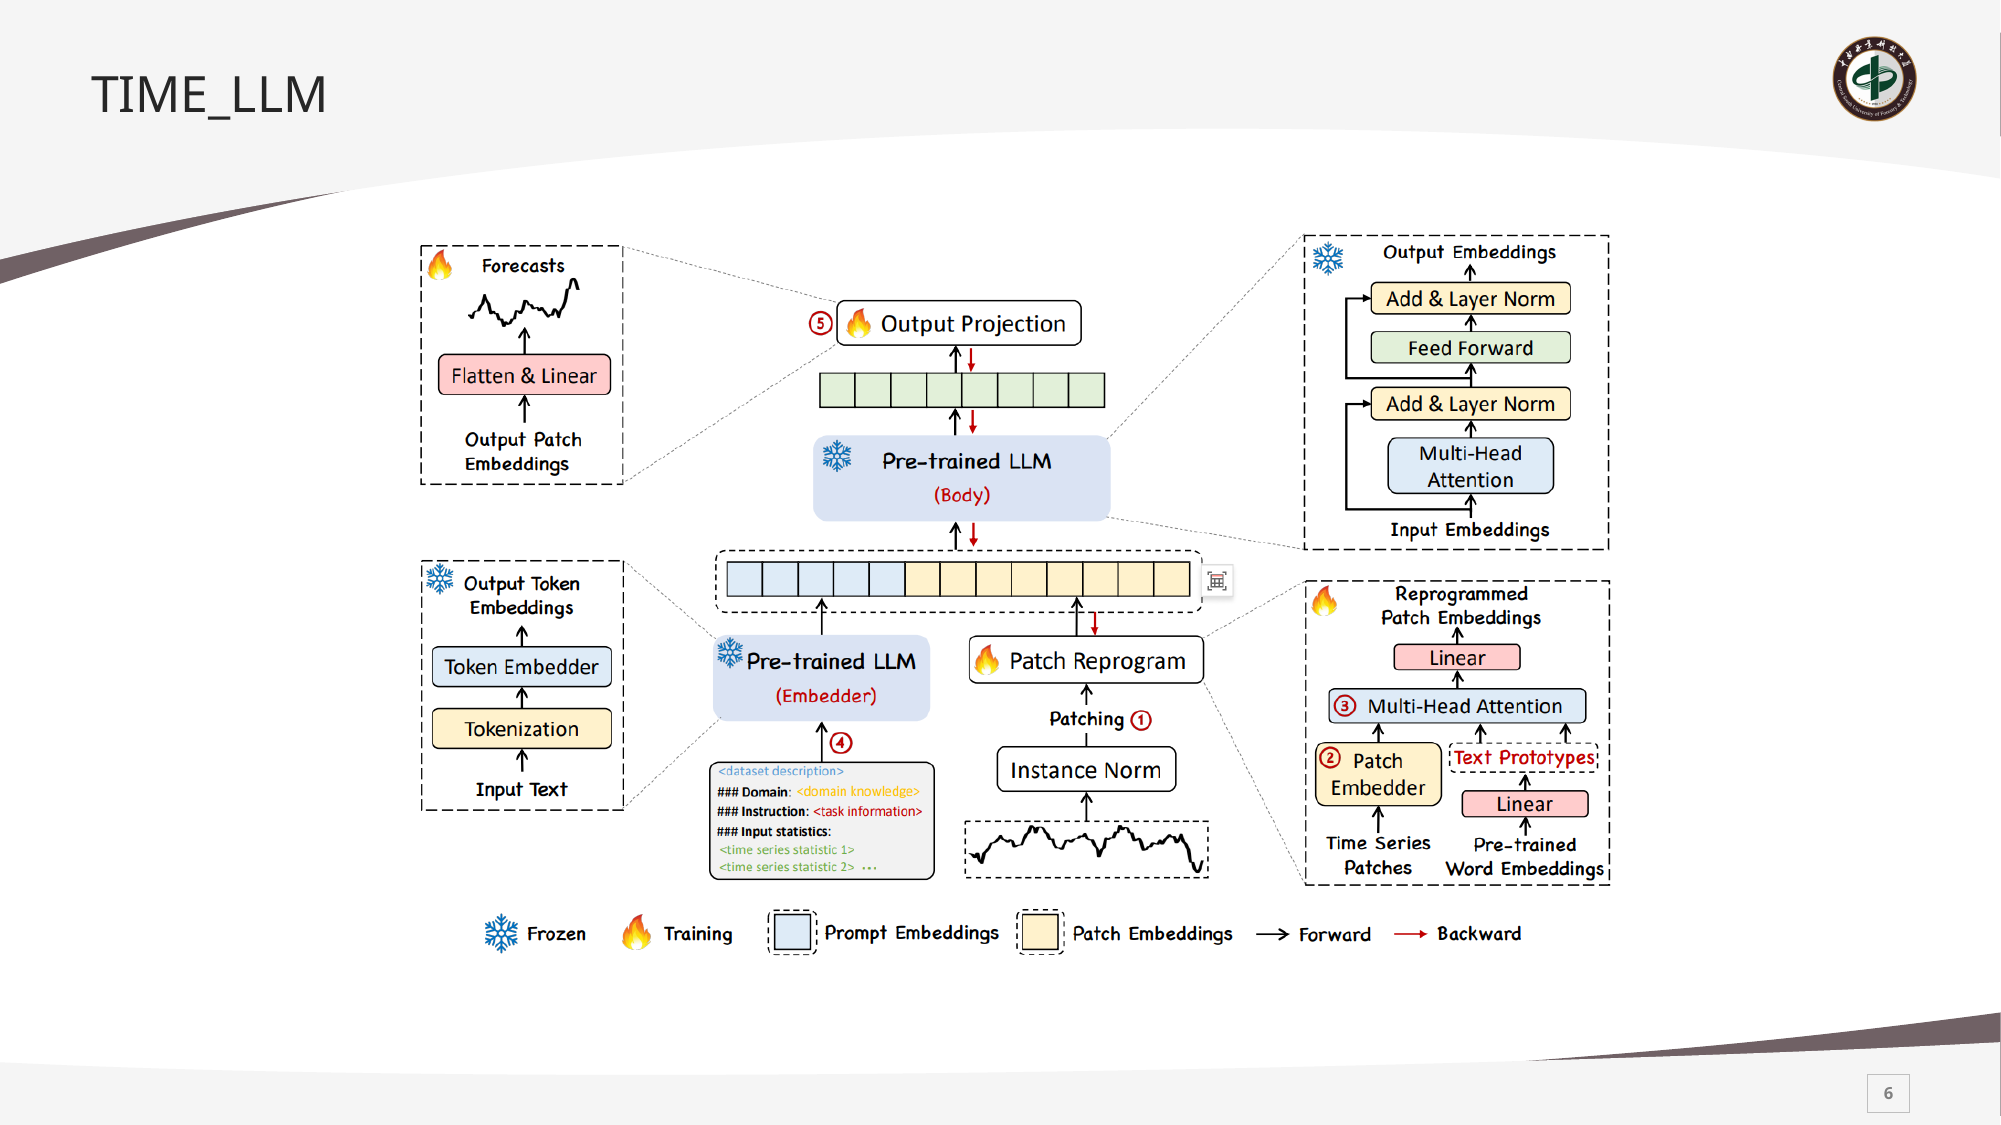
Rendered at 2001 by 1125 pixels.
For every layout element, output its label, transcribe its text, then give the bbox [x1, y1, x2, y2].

picture [1831, 35, 1918, 123]
picture [401, 225, 1623, 965]
title TIME_LLM [79, 57, 1880, 146]
